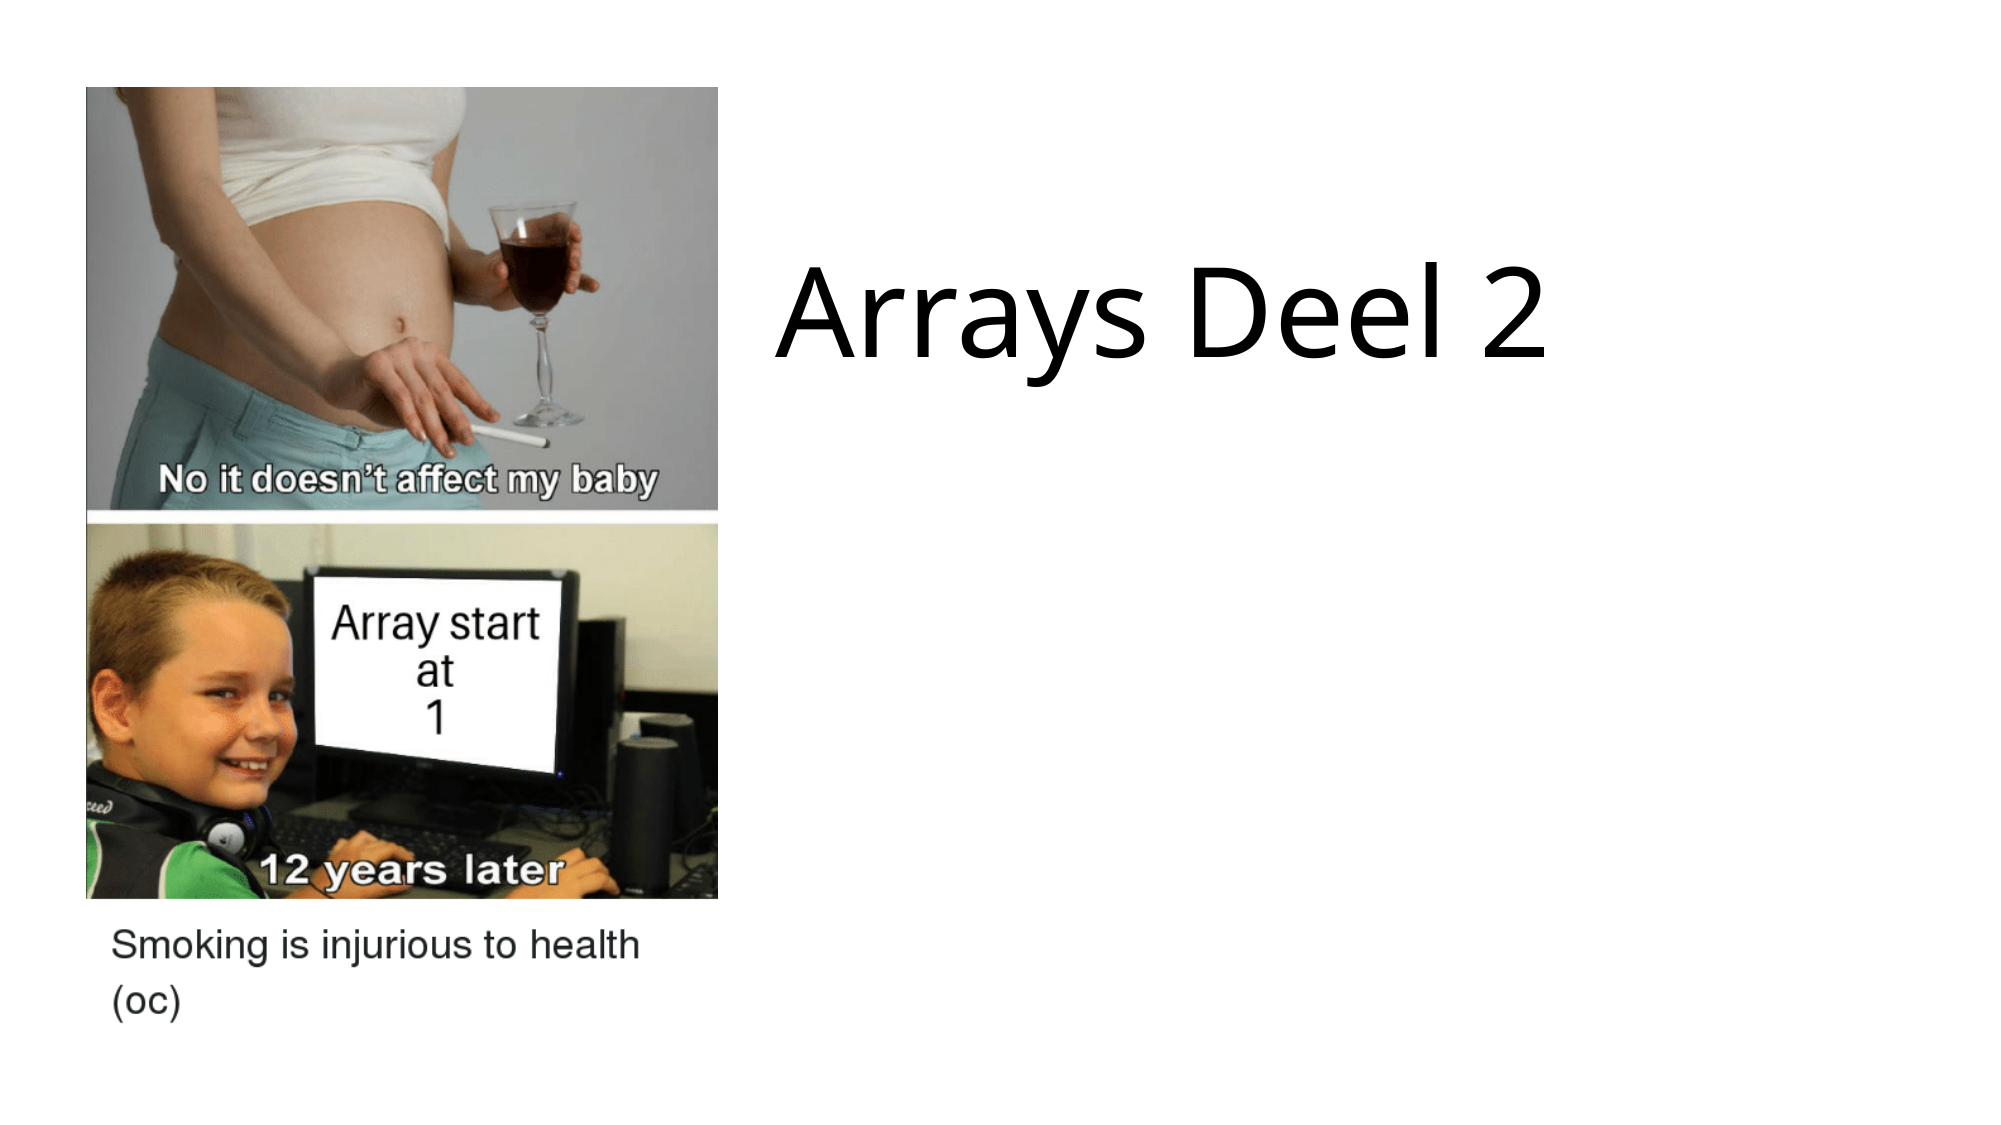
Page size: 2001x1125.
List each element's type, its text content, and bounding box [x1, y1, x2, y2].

title Arrays Deel 2 [413, 0, 1914, 392]
picture [86, 87, 718, 1038]
